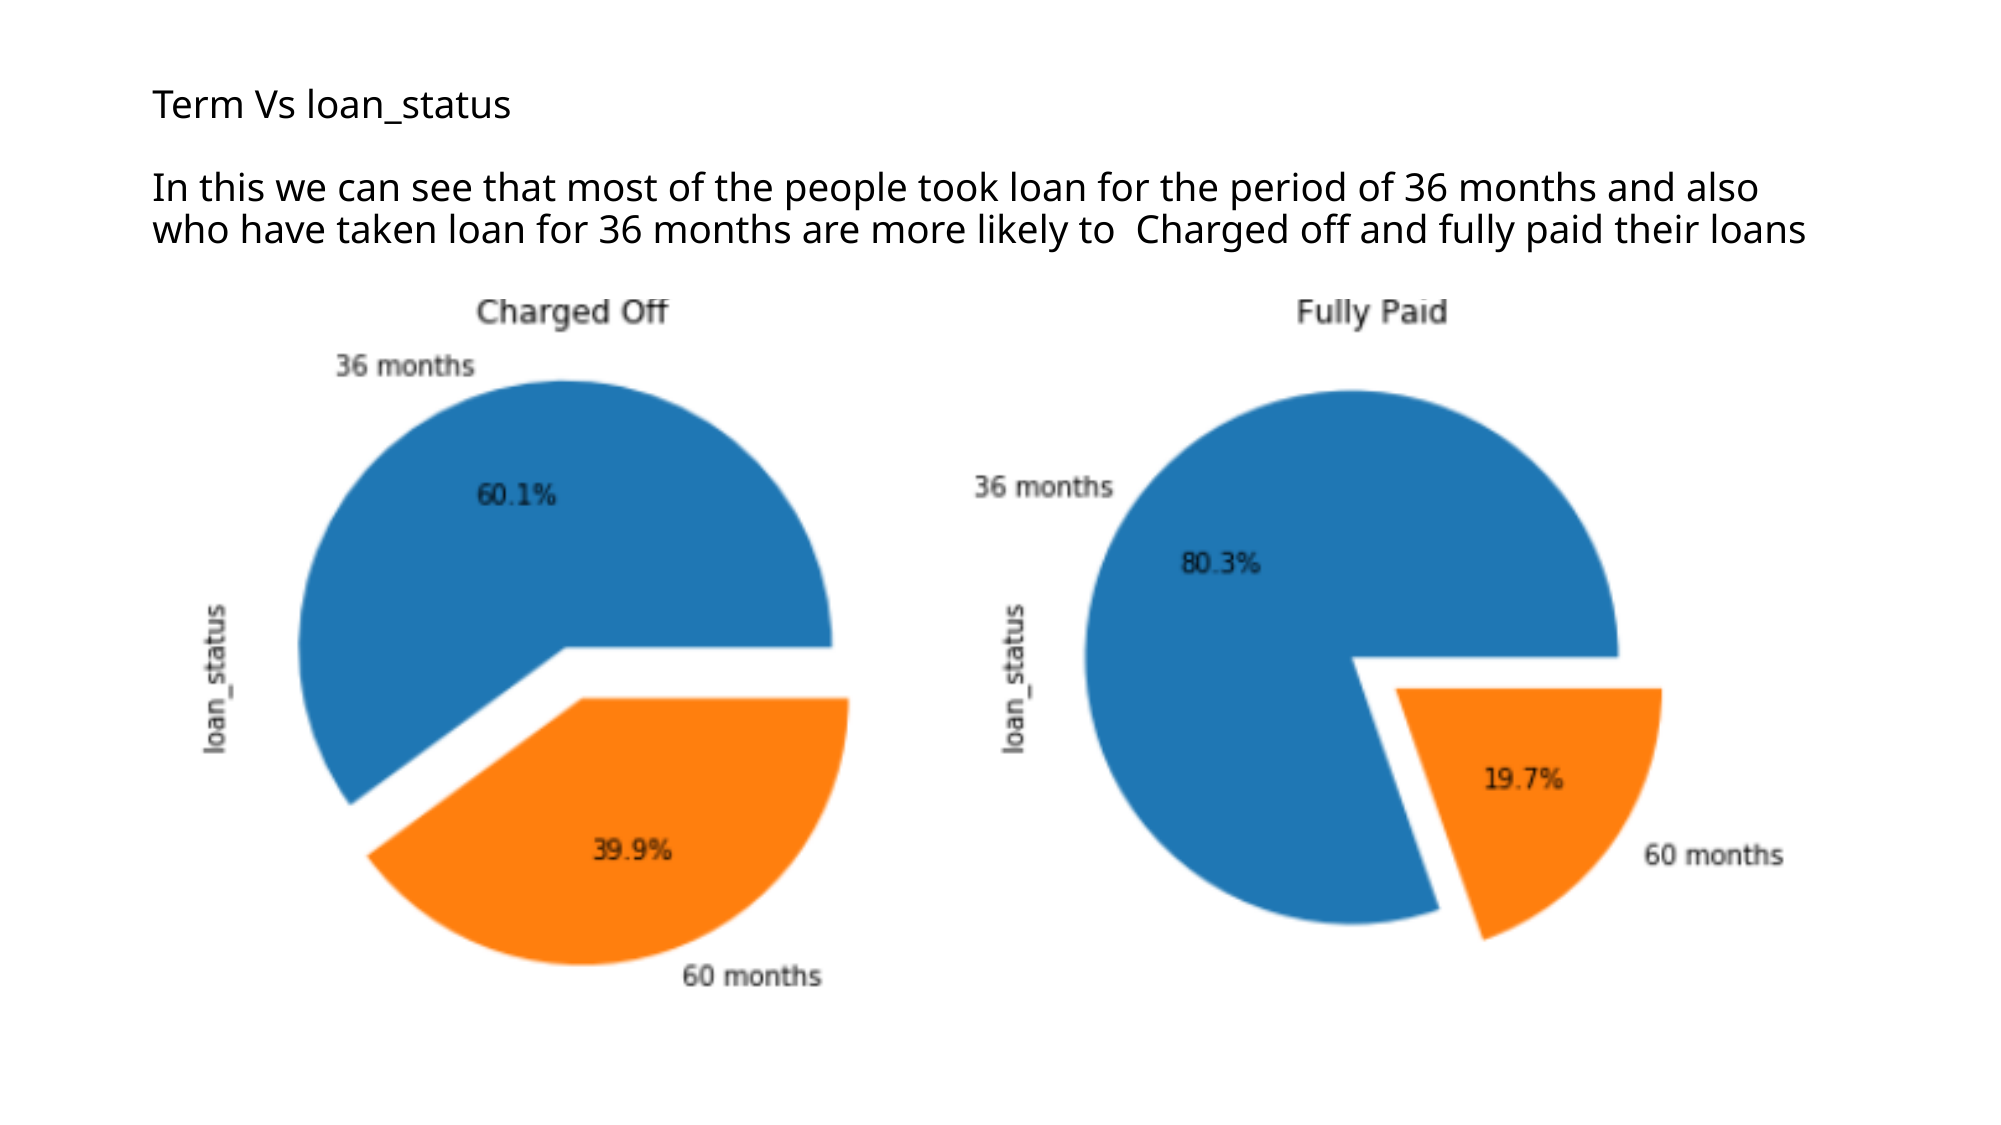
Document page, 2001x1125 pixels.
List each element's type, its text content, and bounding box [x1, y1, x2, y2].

title Term Vs loan_status In this we can see that most of the people took loan for the period of 36 months and also who have taken loan for 36 months are more likely to Charged off and fully paid their loans [137, 59, 1863, 278]
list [135, 299, 1863, 1014]
